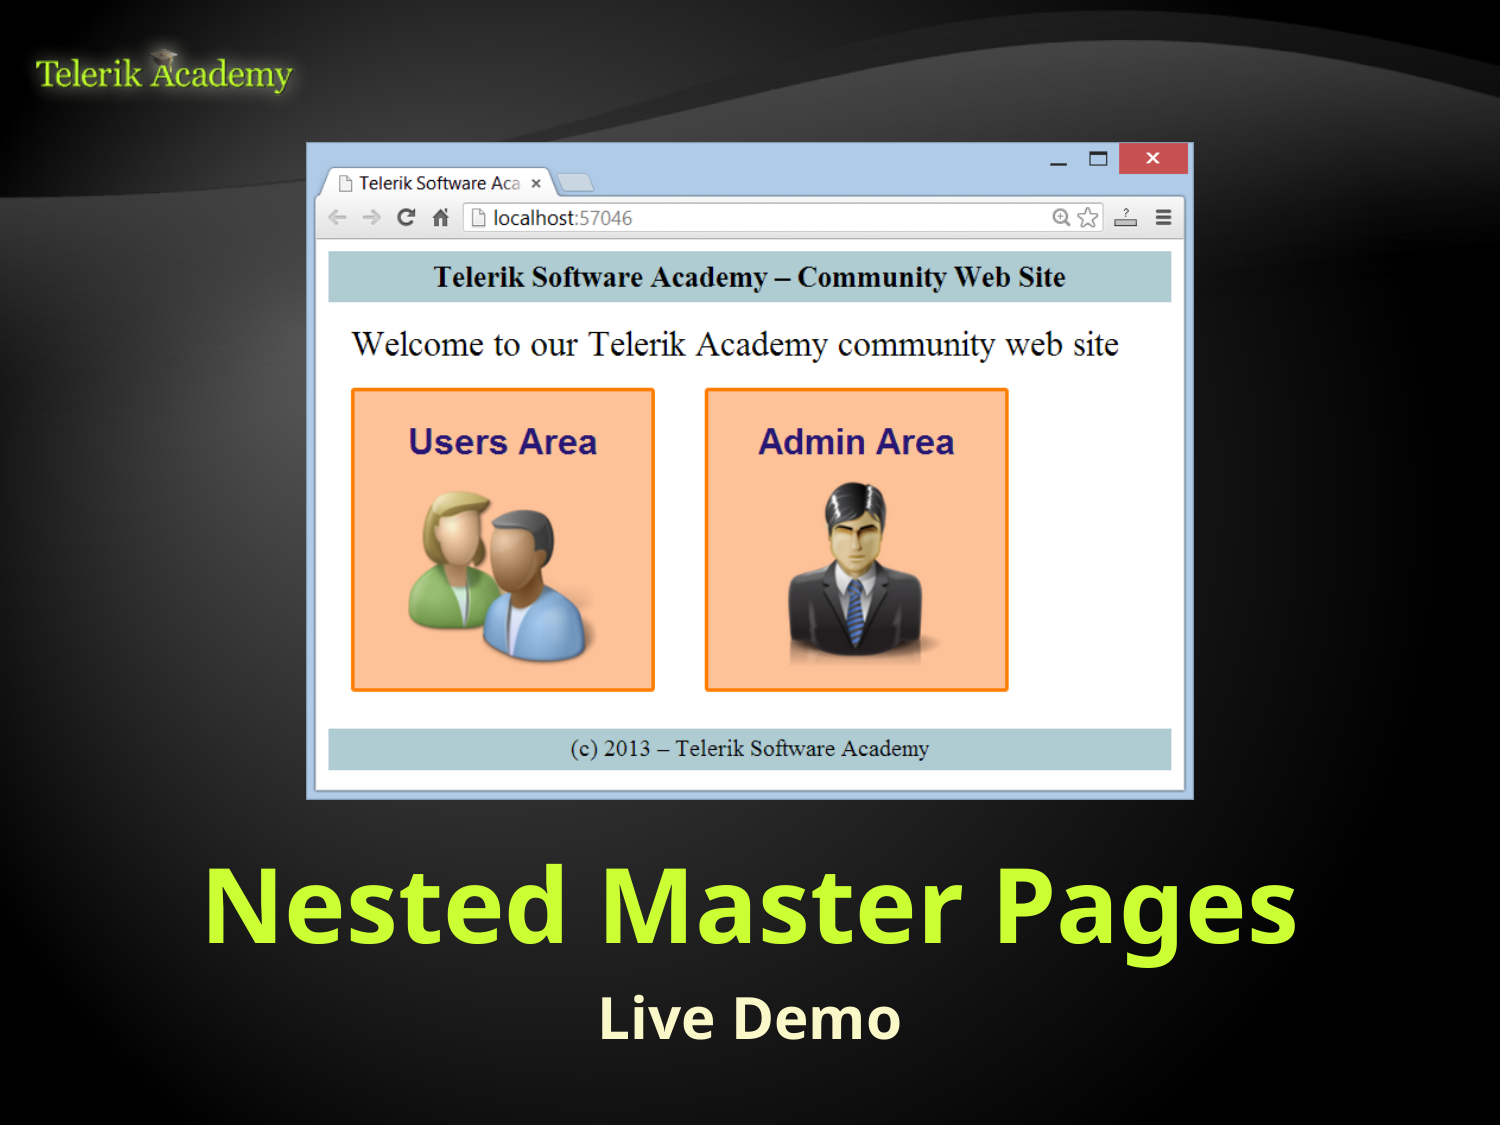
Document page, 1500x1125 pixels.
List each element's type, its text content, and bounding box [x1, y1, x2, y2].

subtitle Live Demo [99, 969, 1400, 1063]
picture [0, 0, 1500, 1125]
title Nested Master Pages [99, 849, 1400, 963]
